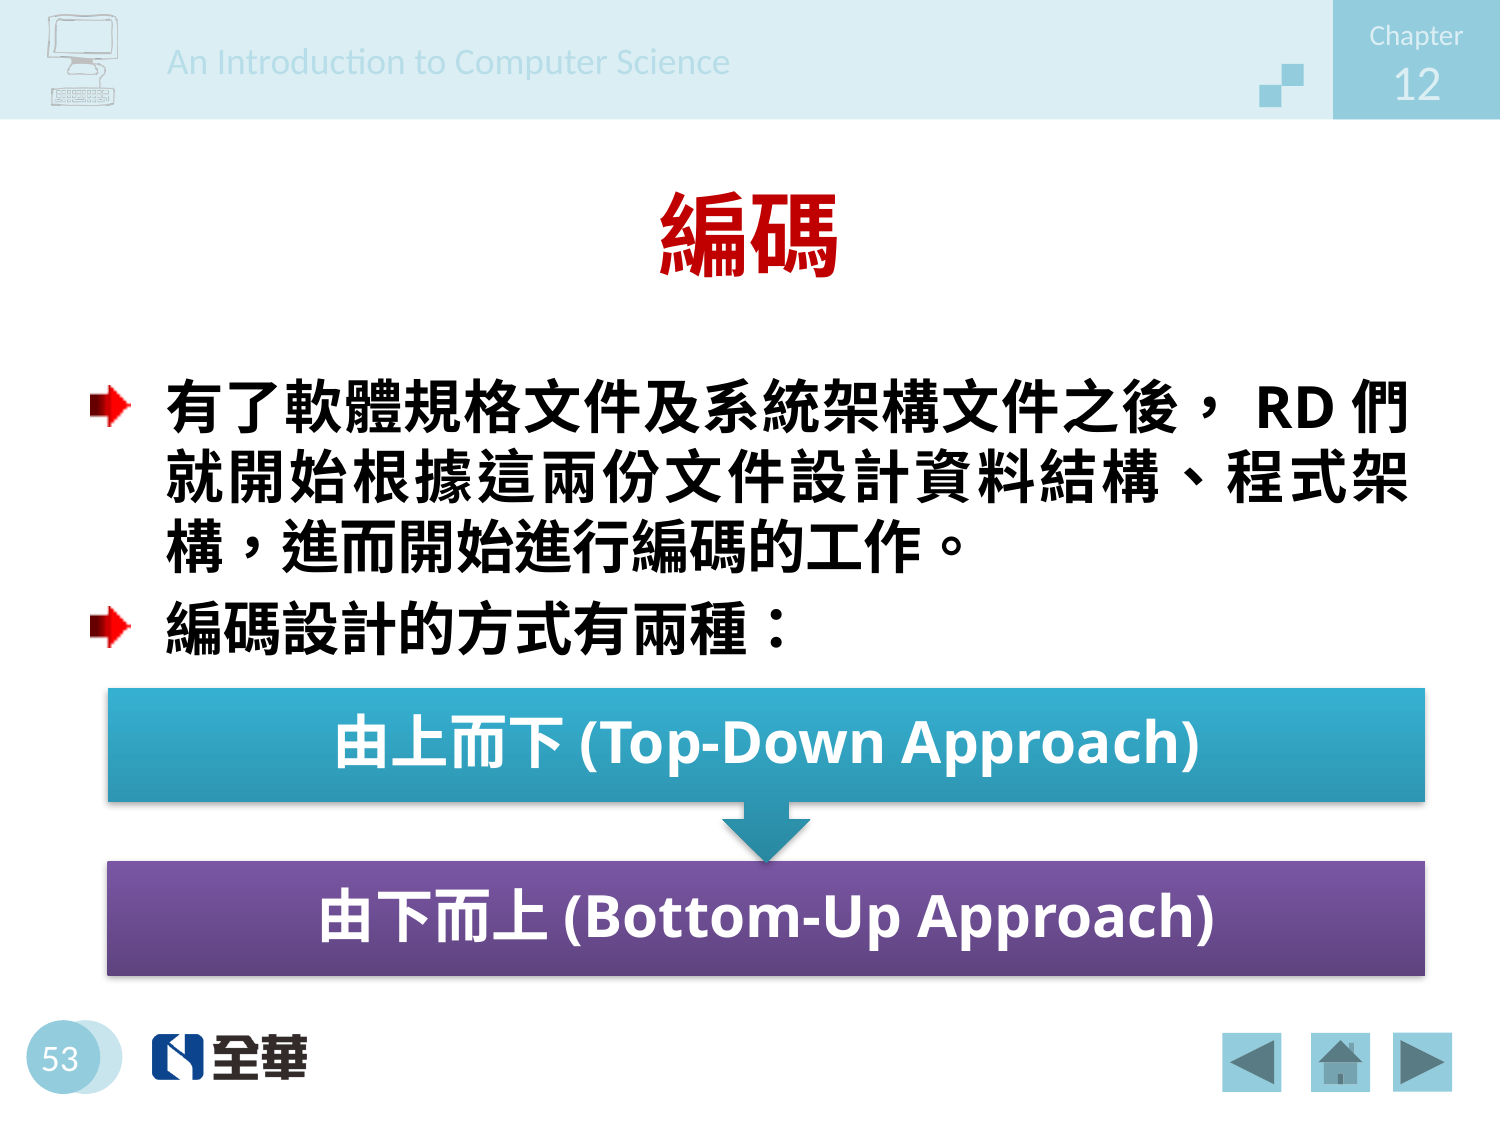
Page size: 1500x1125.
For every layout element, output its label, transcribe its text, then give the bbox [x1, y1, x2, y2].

picture [47, 14, 118, 106]
list 有了軟體規格文件及系統架構文件之後，RD們就開始根據這兩份文件設計資料結構、程式架構，進而開始進行編碼的工作。 編碼設計的方式有兩種： [75, 363, 1425, 1005]
picture [90, 606, 131, 648]
picture [152, 1034, 307, 1080]
title 編碼 [75, 138, 1425, 327]
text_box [107, 687, 1426, 976]
picture [90, 385, 131, 427]
